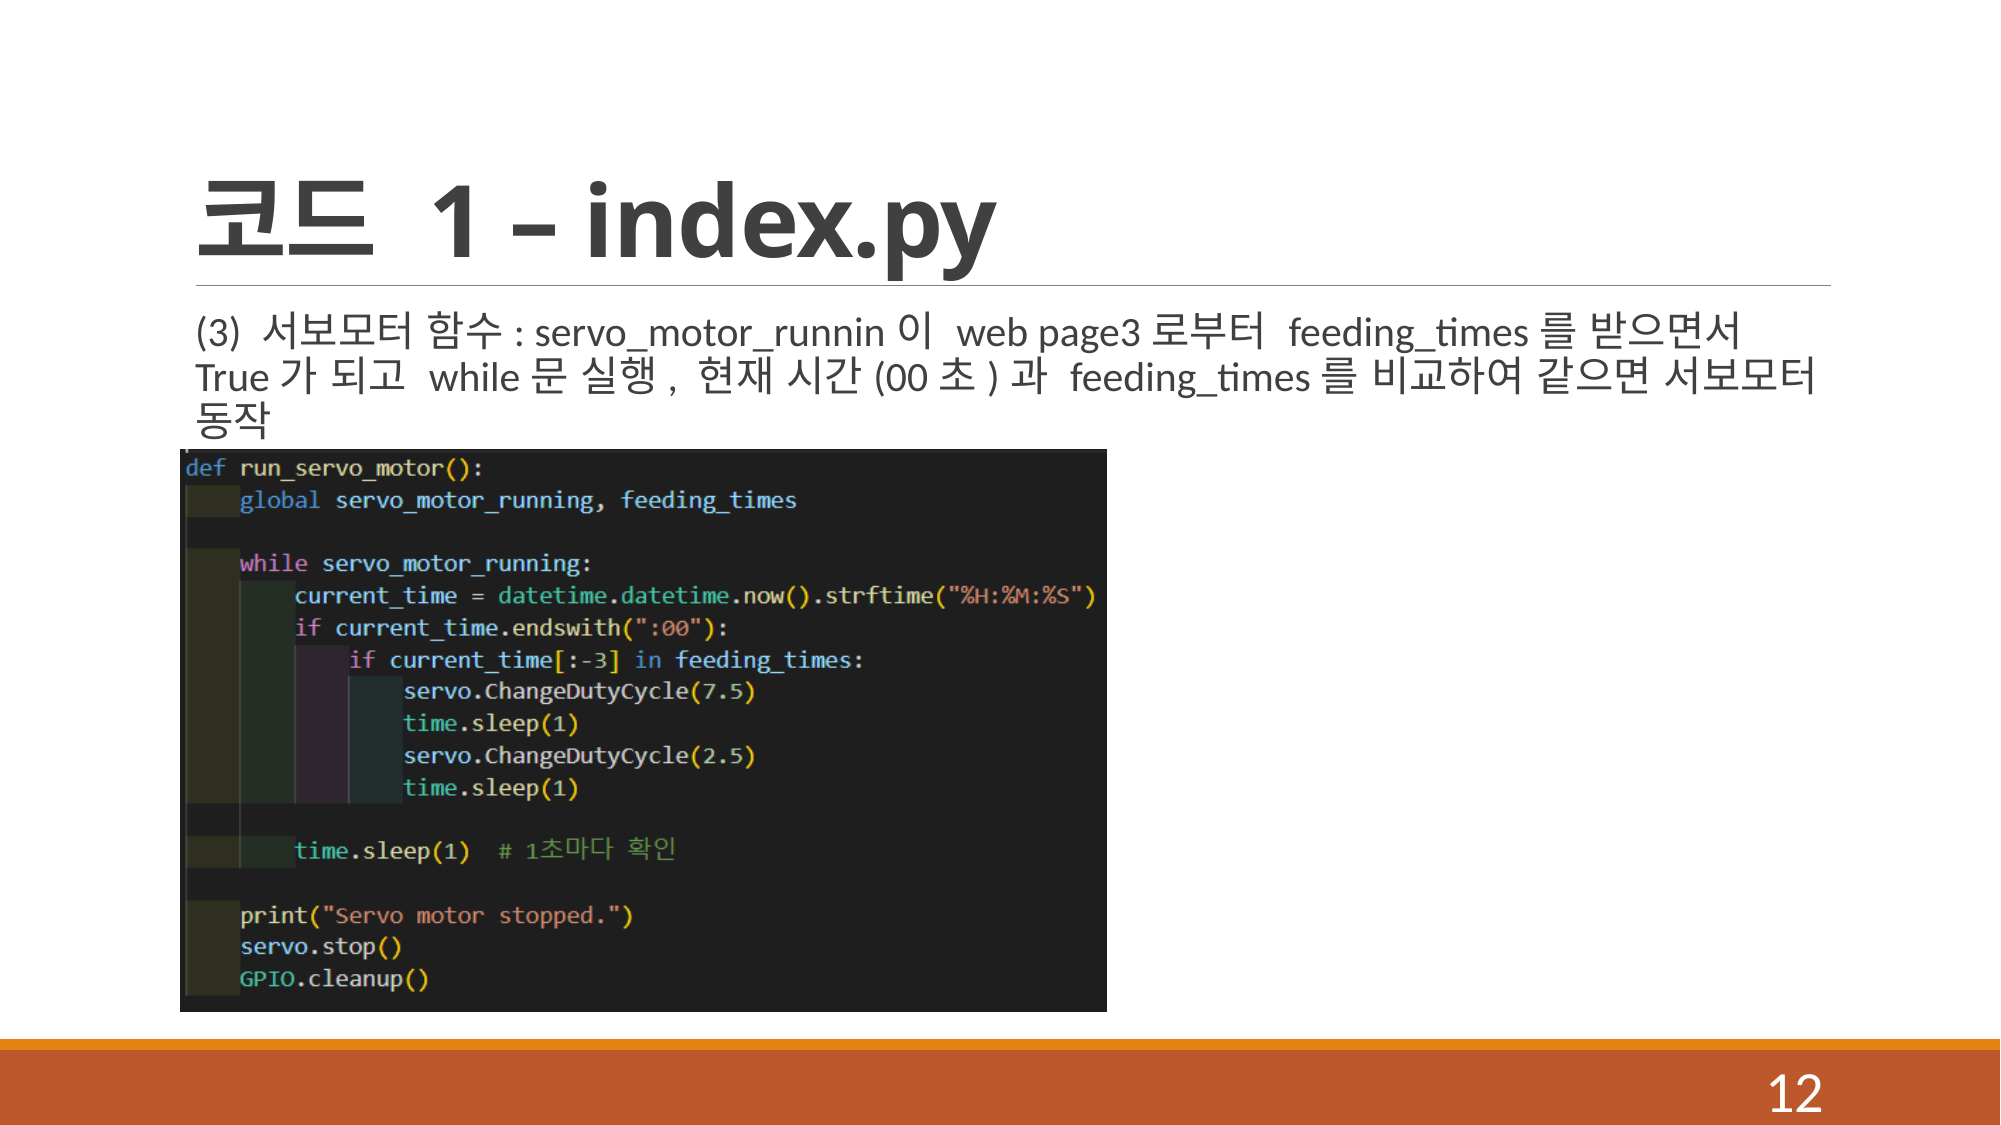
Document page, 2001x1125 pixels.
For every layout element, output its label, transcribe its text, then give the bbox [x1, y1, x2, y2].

title 코드 1 – index.py [180, 47, 1830, 285]
picture [179, 448, 1108, 1012]
list (3) 서보모터 함수: servo_motor_runnin이 web page3로부터 feeding_times를 받으면서 True가 되고 while문 실행, 현재 시간(00초)과 feeding_times를 비교하여 같으면 서보모터 동작 [180, 302, 1830, 963]
slide_number 12 [1624, 1059, 1840, 1120]
